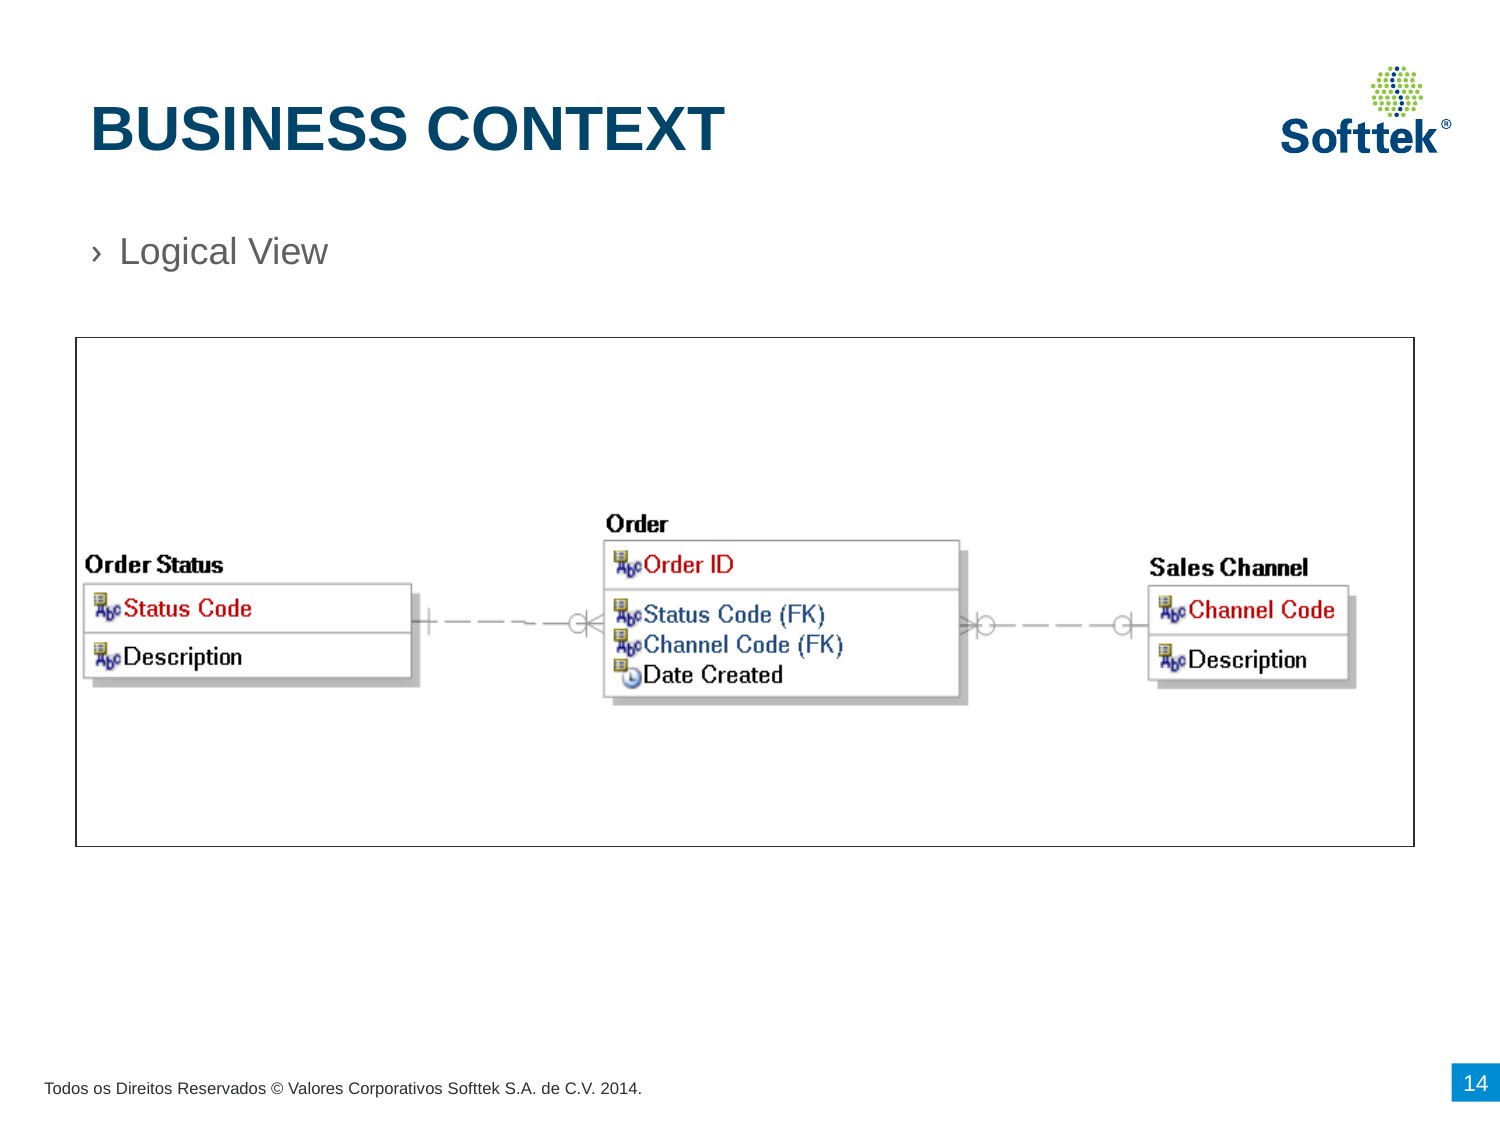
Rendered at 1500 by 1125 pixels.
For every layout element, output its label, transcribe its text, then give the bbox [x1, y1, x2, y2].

title BUSINESS CONTEXT [74, 31, 1256, 172]
list Logical View [75, 219, 1423, 1035]
slide_number 14 [1434, 1058, 1500, 1107]
picture [76, 337, 1414, 847]
